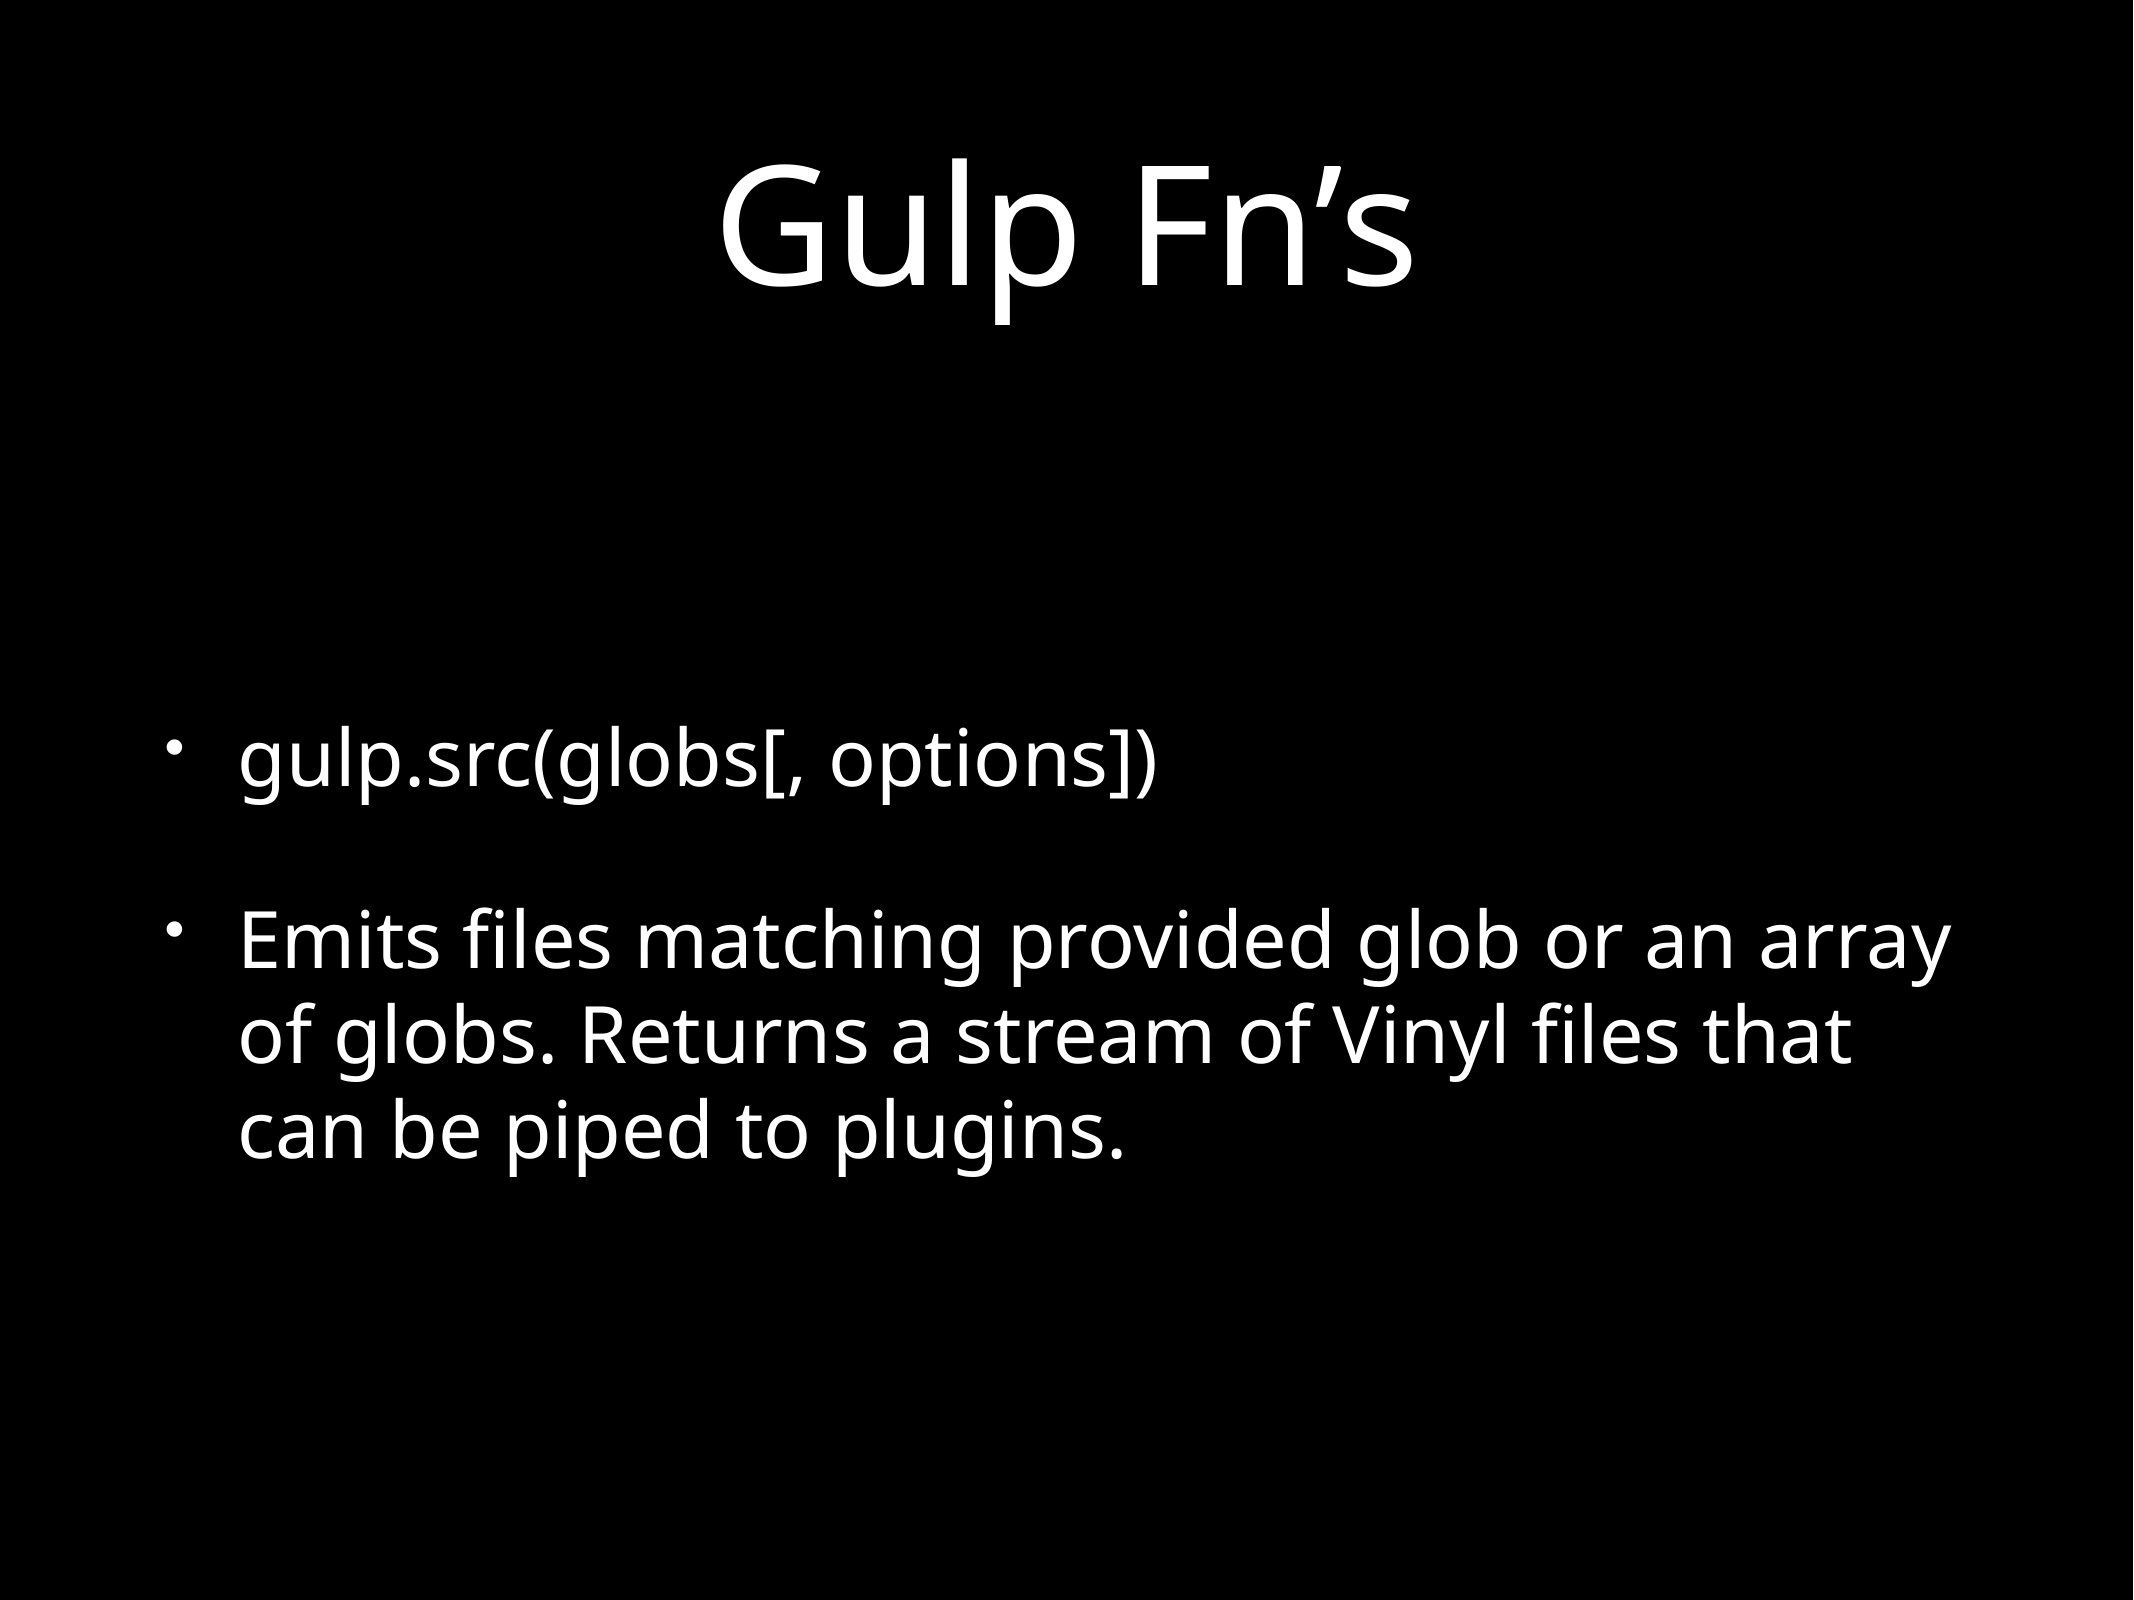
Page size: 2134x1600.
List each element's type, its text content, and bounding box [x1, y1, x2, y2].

list gulp.src(globs[, options]) Emits files matching provided glob or an array of globs. Returns a stream of Vinyl files that can be piped to plugins. [155, 424, 1978, 1457]
title Gulp Fn’s [155, 41, 1978, 397]
